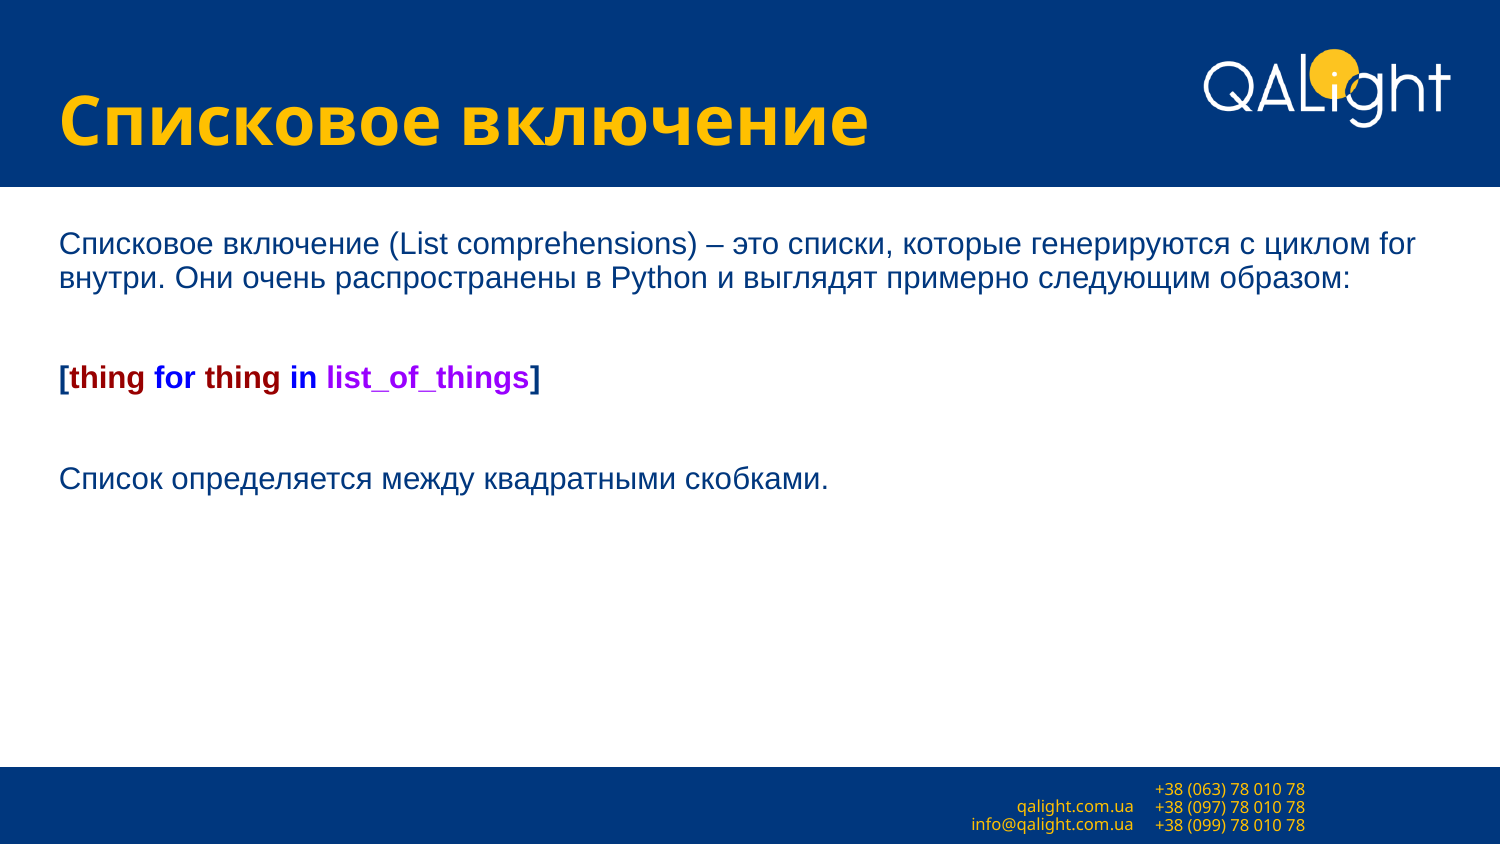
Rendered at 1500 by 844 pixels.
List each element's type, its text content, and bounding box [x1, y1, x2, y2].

subtitle Списковое включение (List comprehensions) – это списки, которые генерируются с циклом for внутри. Они очень распространены в Python и выглядят примерно следующим образом: [thing for thing in list_of_things] Список определяется между квадратными скобками. [47, 216, 1448, 763]
picture [1200, 48, 1453, 130]
title Списковое включение [47, 15, 1187, 172]
